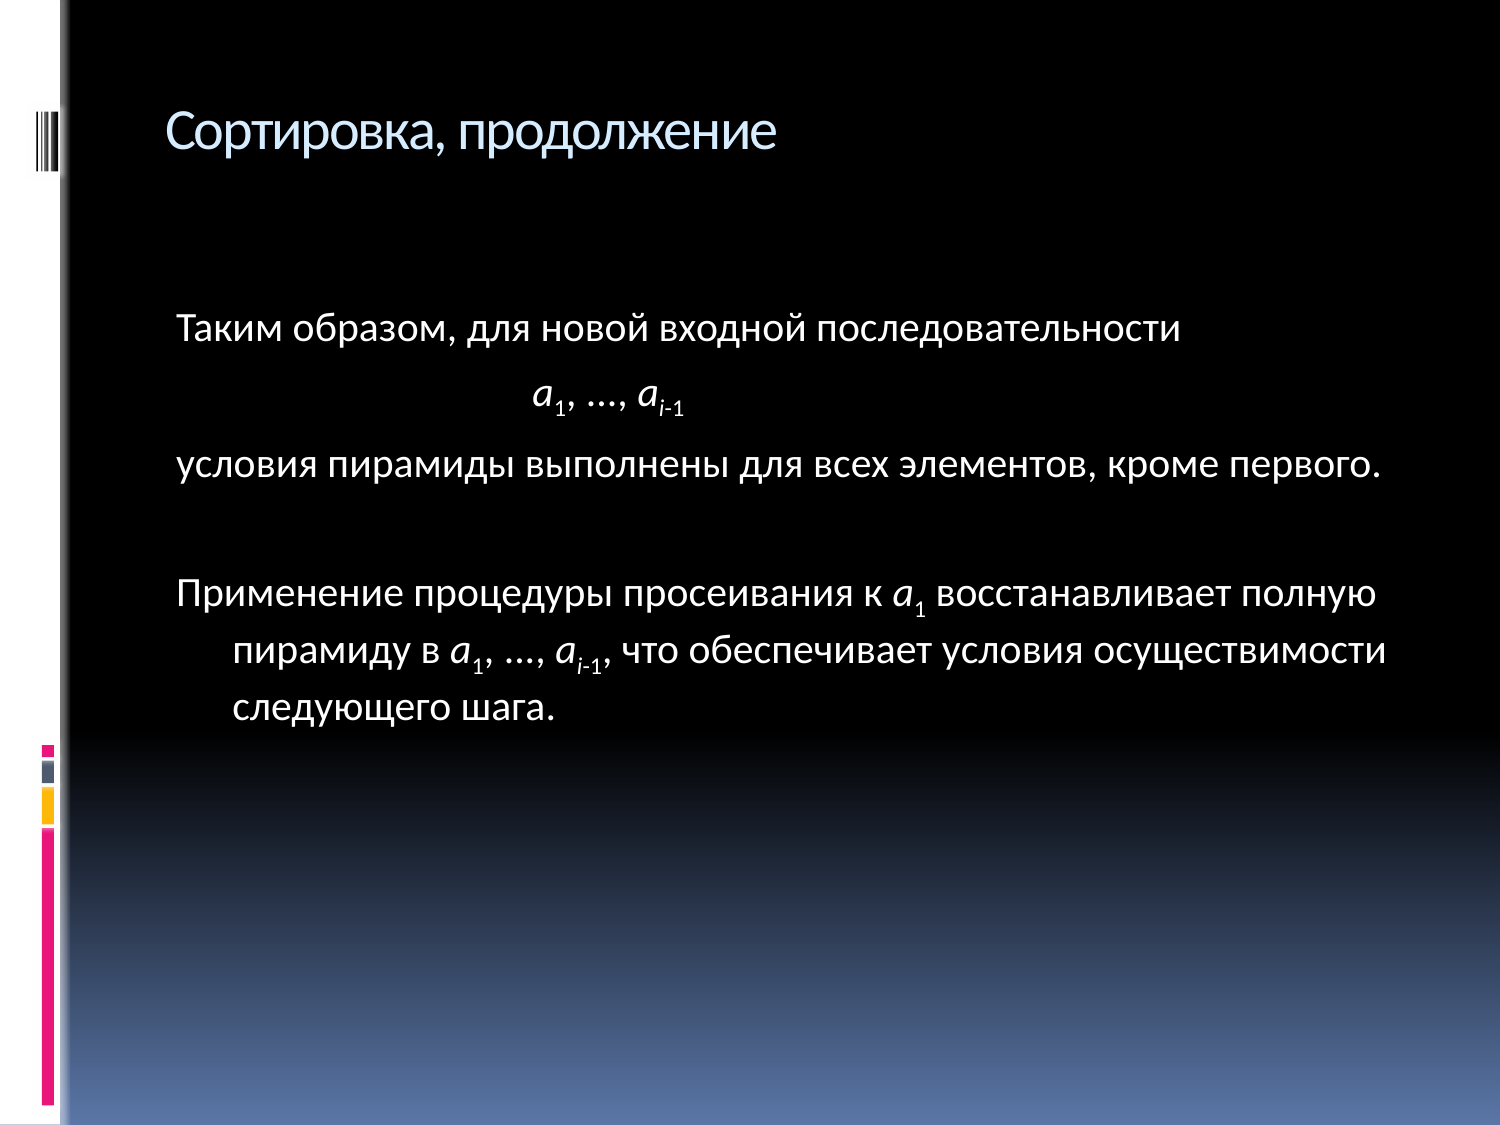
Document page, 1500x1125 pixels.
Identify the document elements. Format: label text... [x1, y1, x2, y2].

title Сортировка, продолжение [150, 83, 1425, 234]
list Таким образом, для новой входной последовательности a1, ..., ai-1 условия пирамиды выполнены для всех элементов, кроме первого. Применение процедуры просеивания к a1 восстанавливает полную пирамиду в a1, ..., ai-1, что обеспечивает условия осуществимости следующего шага. [150, 292, 1425, 1043]
